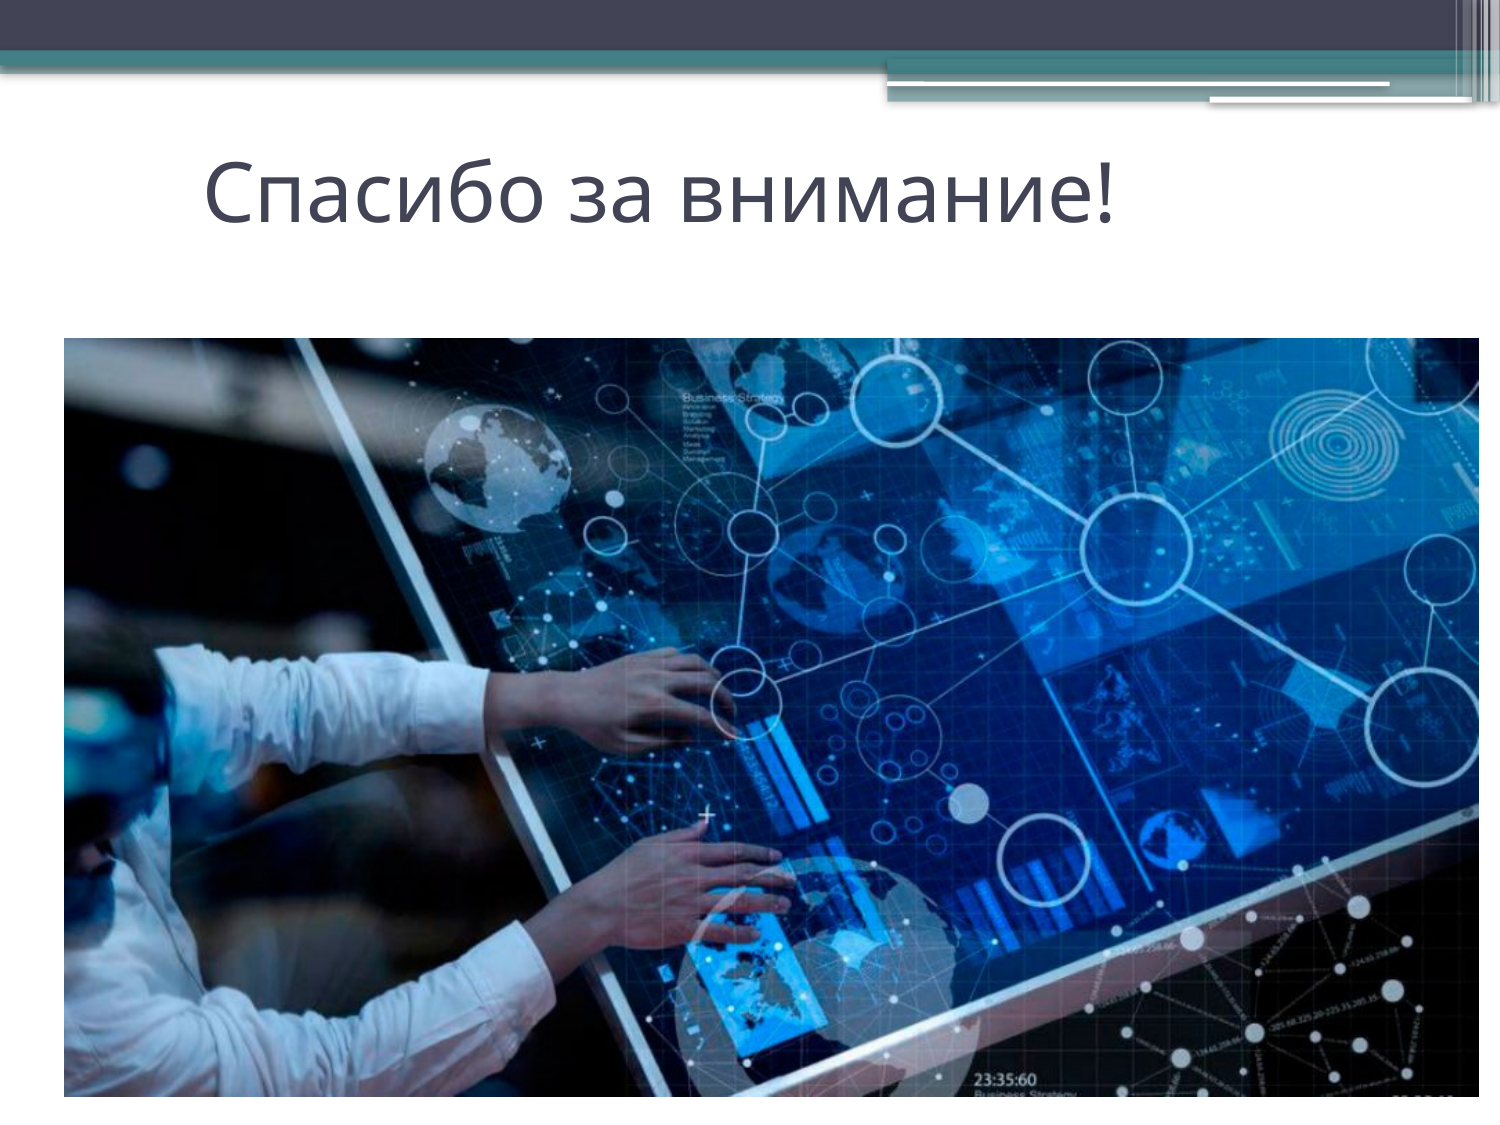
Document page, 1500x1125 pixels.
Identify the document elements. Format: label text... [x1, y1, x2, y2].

title Спасибо за внимание! [57, 101, 1408, 277]
picture [1353, 337, 1362, 359]
picture [64, 337, 1479, 1097]
picture [859, 342, 869, 350]
picture [64, 769, 70, 779]
picture [1380, 337, 1389, 347]
